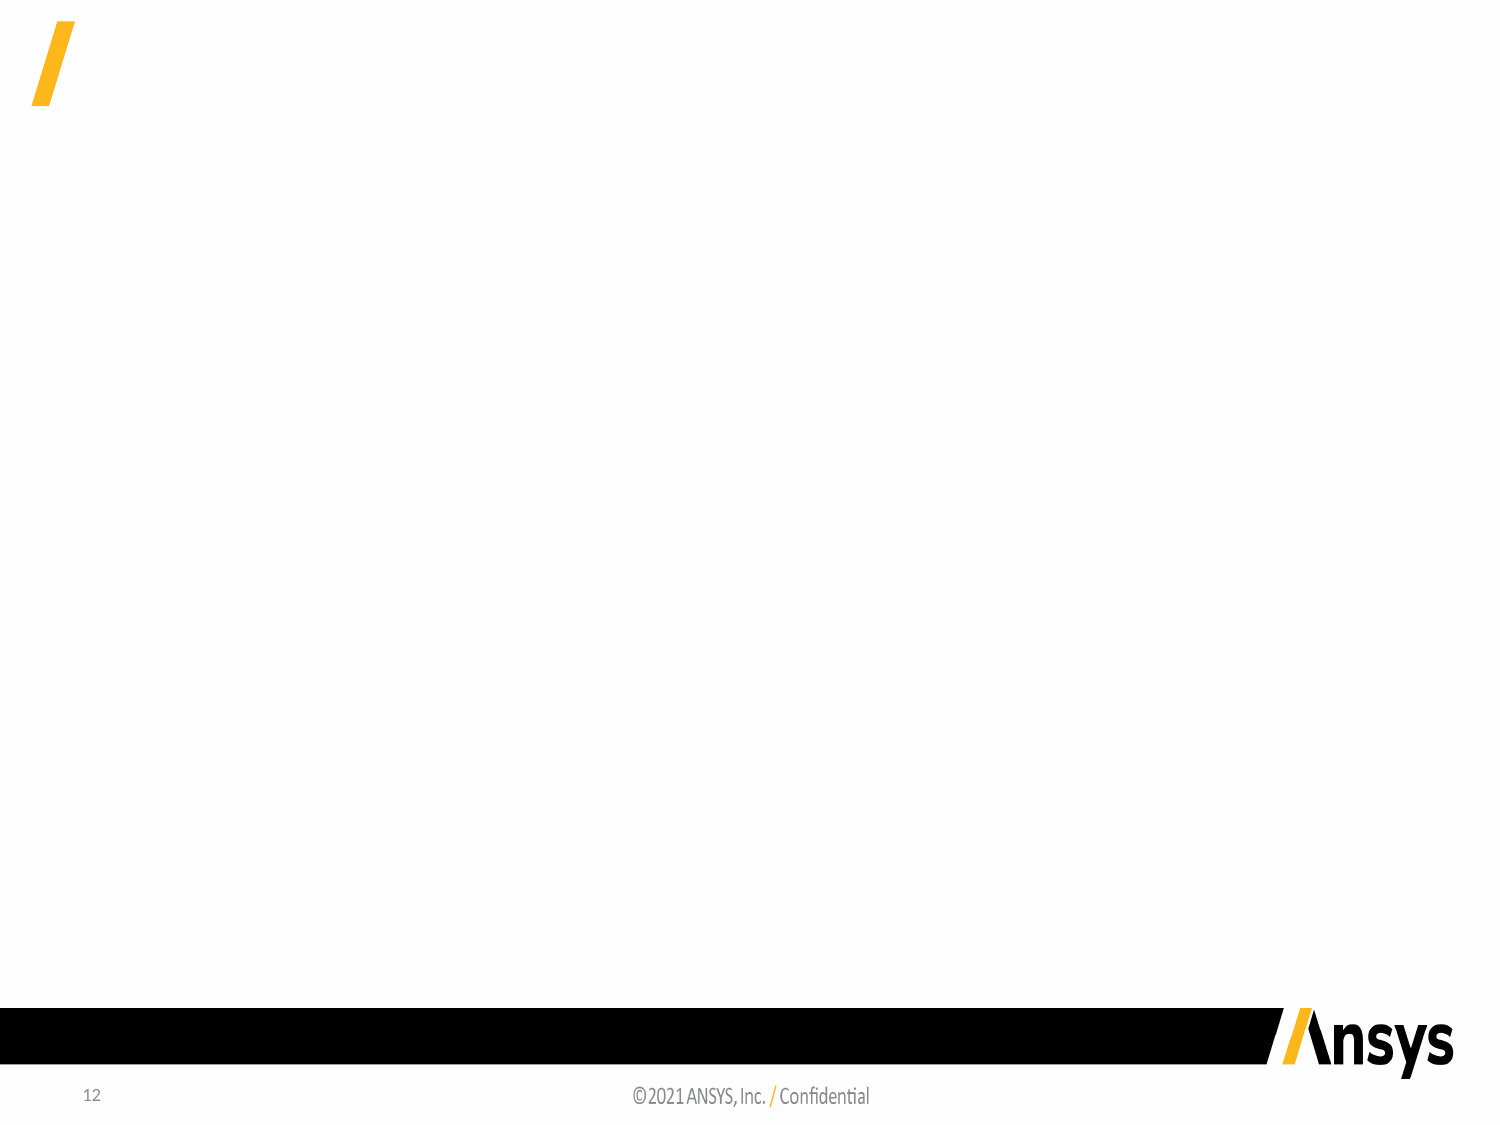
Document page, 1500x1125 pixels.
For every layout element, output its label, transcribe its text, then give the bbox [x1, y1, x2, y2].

picture [0, 0, 1500, 1125]
slide_number 12 [67, 1073, 405, 1114]
